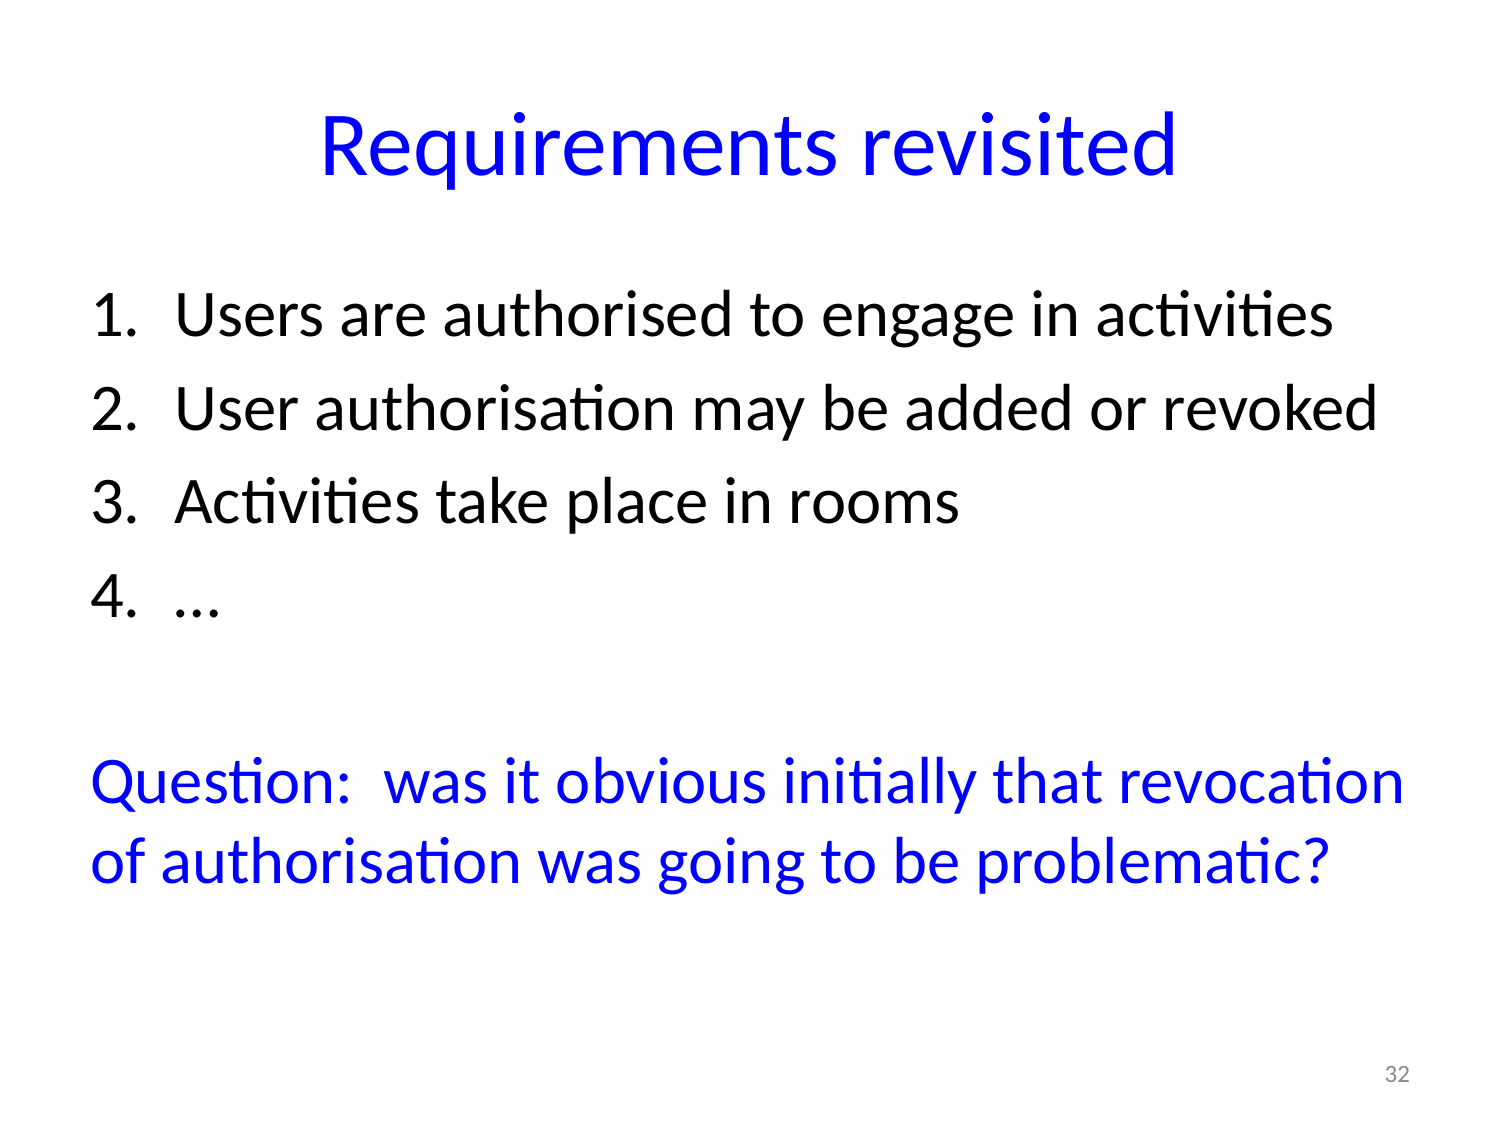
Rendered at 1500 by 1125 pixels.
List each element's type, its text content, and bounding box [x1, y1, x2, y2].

list Users are authorised to engage in activities User authorisation may be added or revoked Activities take place in rooms … Question: was it obvious initially that revocation of authorisation was going to be problematic? [75, 262, 1425, 1005]
slide_number 32 [1074, 1042, 1425, 1103]
title Requirements revisited [75, 45, 1425, 233]
